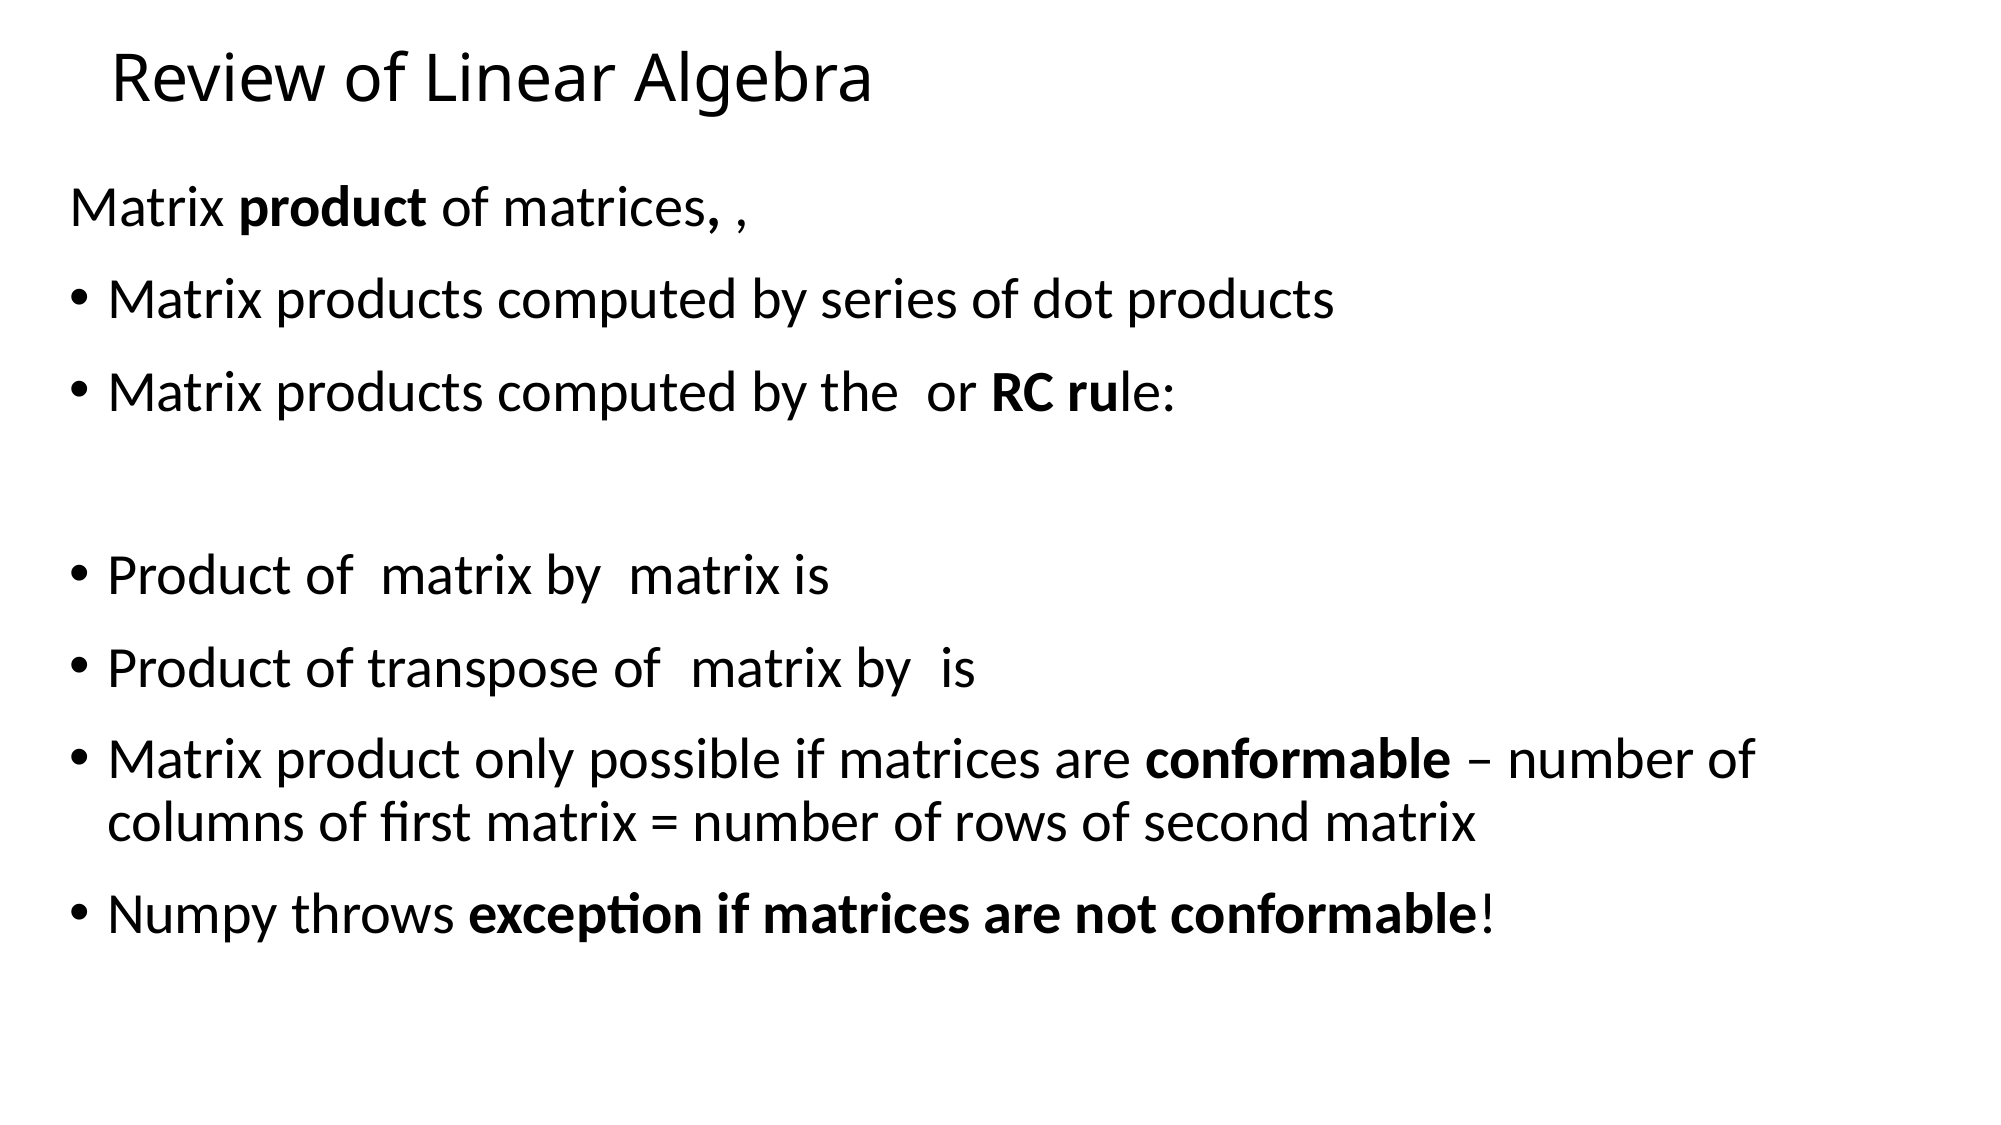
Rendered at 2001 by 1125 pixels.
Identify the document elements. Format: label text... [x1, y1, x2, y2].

title Review of Linear Algebra [95, 36, 1821, 124]
